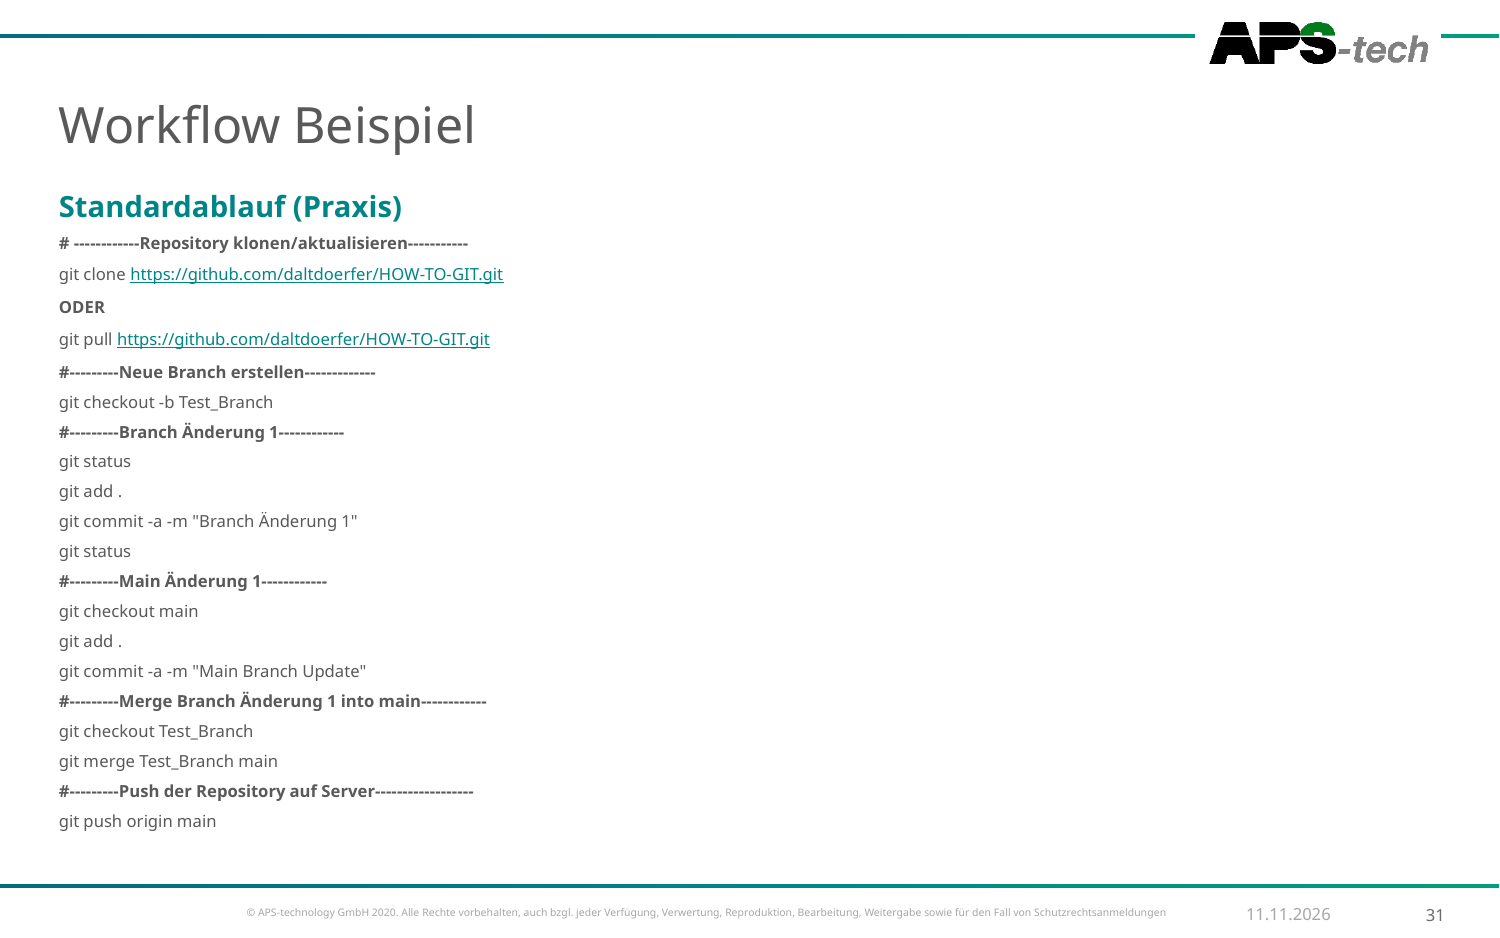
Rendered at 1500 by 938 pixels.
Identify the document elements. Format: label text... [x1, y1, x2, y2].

list Standardablauf (Praxis) # ------------Repository klonen/aktualisieren----------- git clone https://github.com/daltdoerfer/HOW-TO-GIT.git ODER git pull https://github.com/daltdoerfer/HOW-TO-GIT.git #---------Neue Branch erstellen------------- git checkout -b Test_Branch #---------Branch Änderung 1------------ git status git add . git commit -a -m "Branch Änderung 1" git status #---------Main Änderung 1------------ git checkout main git add . git commit -a -m "Main Branch Update" #---------Merge Branch Änderung 1 into main------------ git checkout Test_Branch git merge Test_Branch main #---------Push der Repository auf Server------------------ git push origin main [59, 170, 1459, 798]
picture [1196, 0, 1500, 87]
slide_number 31 [1385, 903, 1485, 929]
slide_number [1226, 902, 1351, 927]
picture [0, 34, 1195, 38]
list Workflow Beispiel [59, 98, 1459, 148]
picture [0, 884, 1500, 888]
